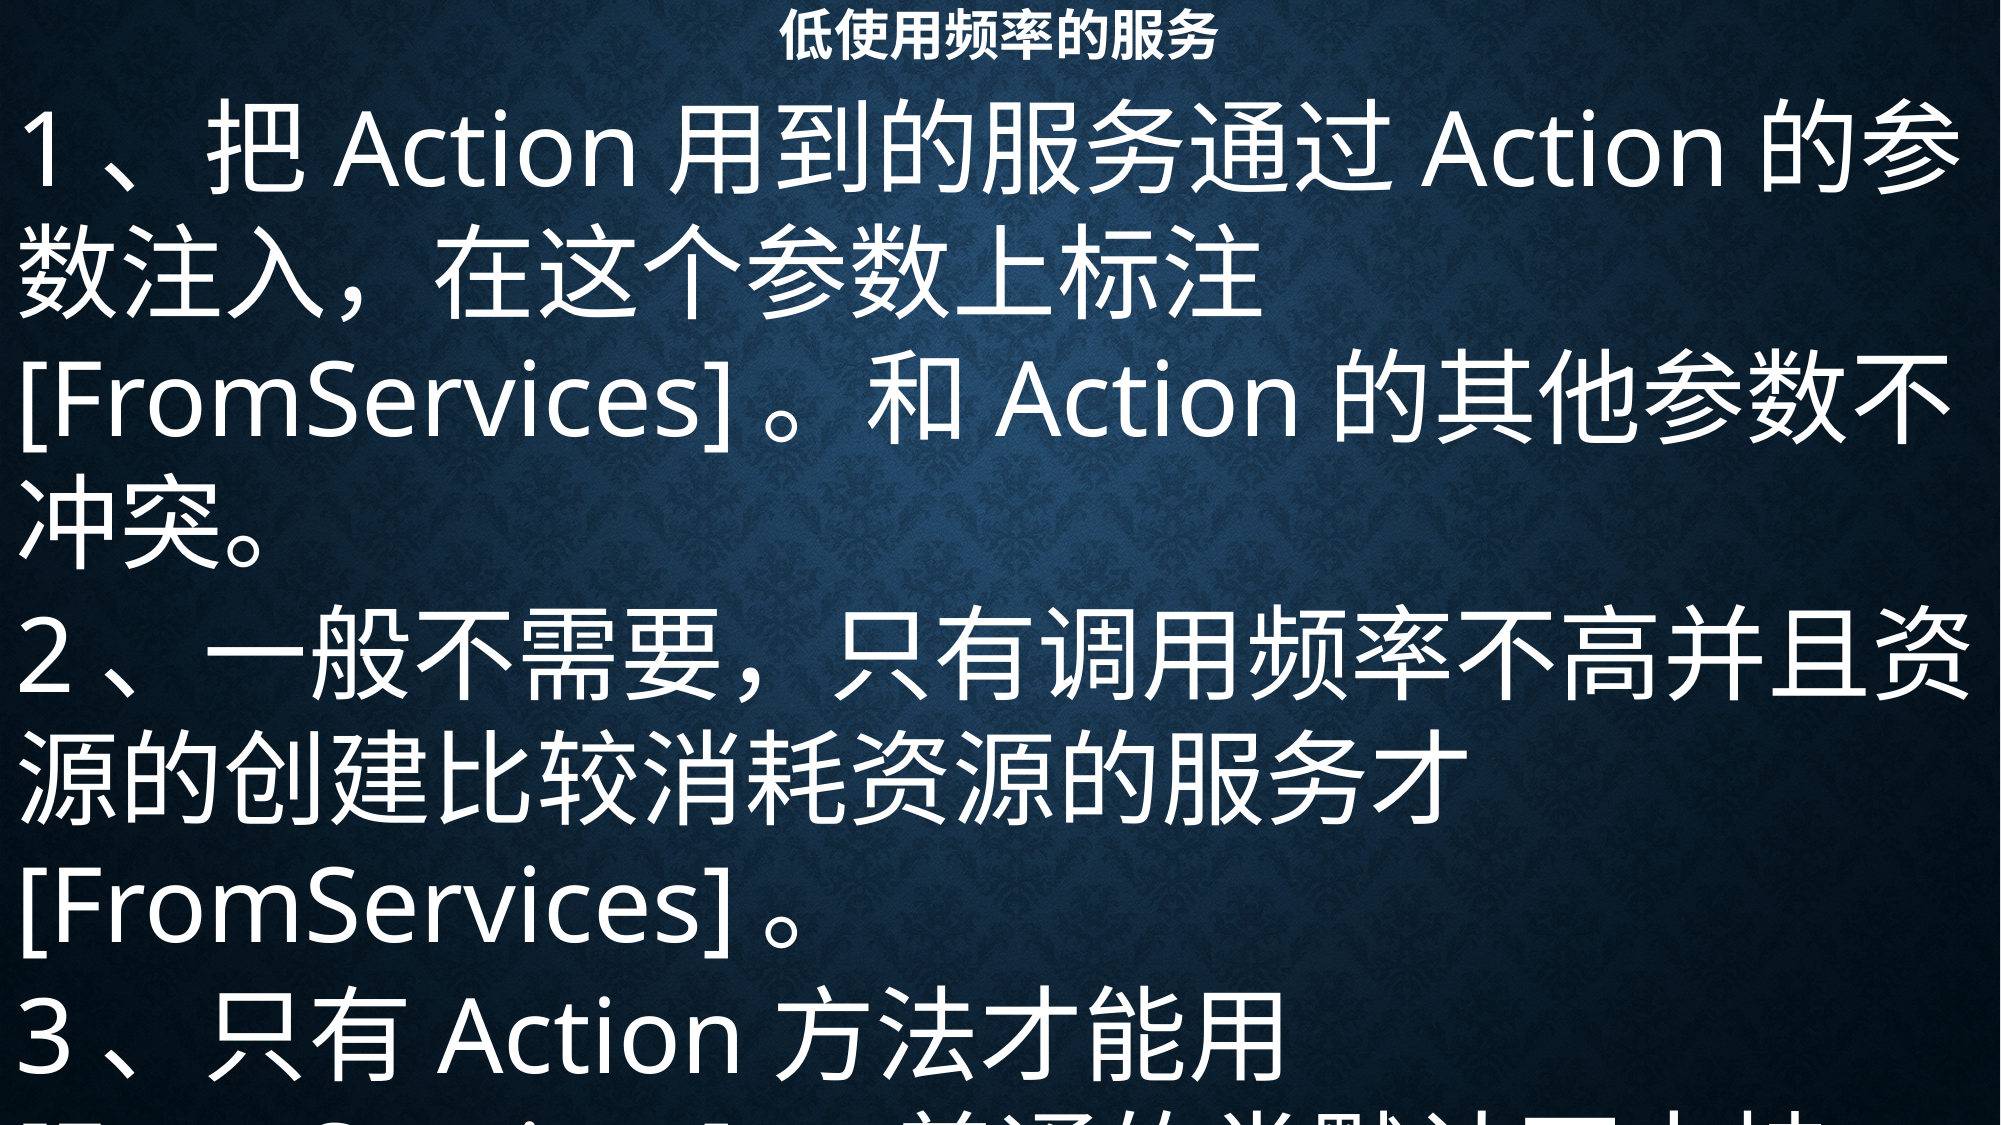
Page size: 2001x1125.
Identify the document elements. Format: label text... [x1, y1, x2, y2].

list 1、把Action用到的服务通过Action的参数注入，在这个参数上标注[FromServices]。和Action的其他参数不冲突。 2、一般不需要，只有调用频率不高并且资源的创建比较消耗资源的服务才[FromServices]。 3、只有Action方法才能用[FromServices] ，普通的类默认不支持。 [0, 75, 2000, 1108]
title 低使用频率的服务 [150, 0, 1850, 75]
